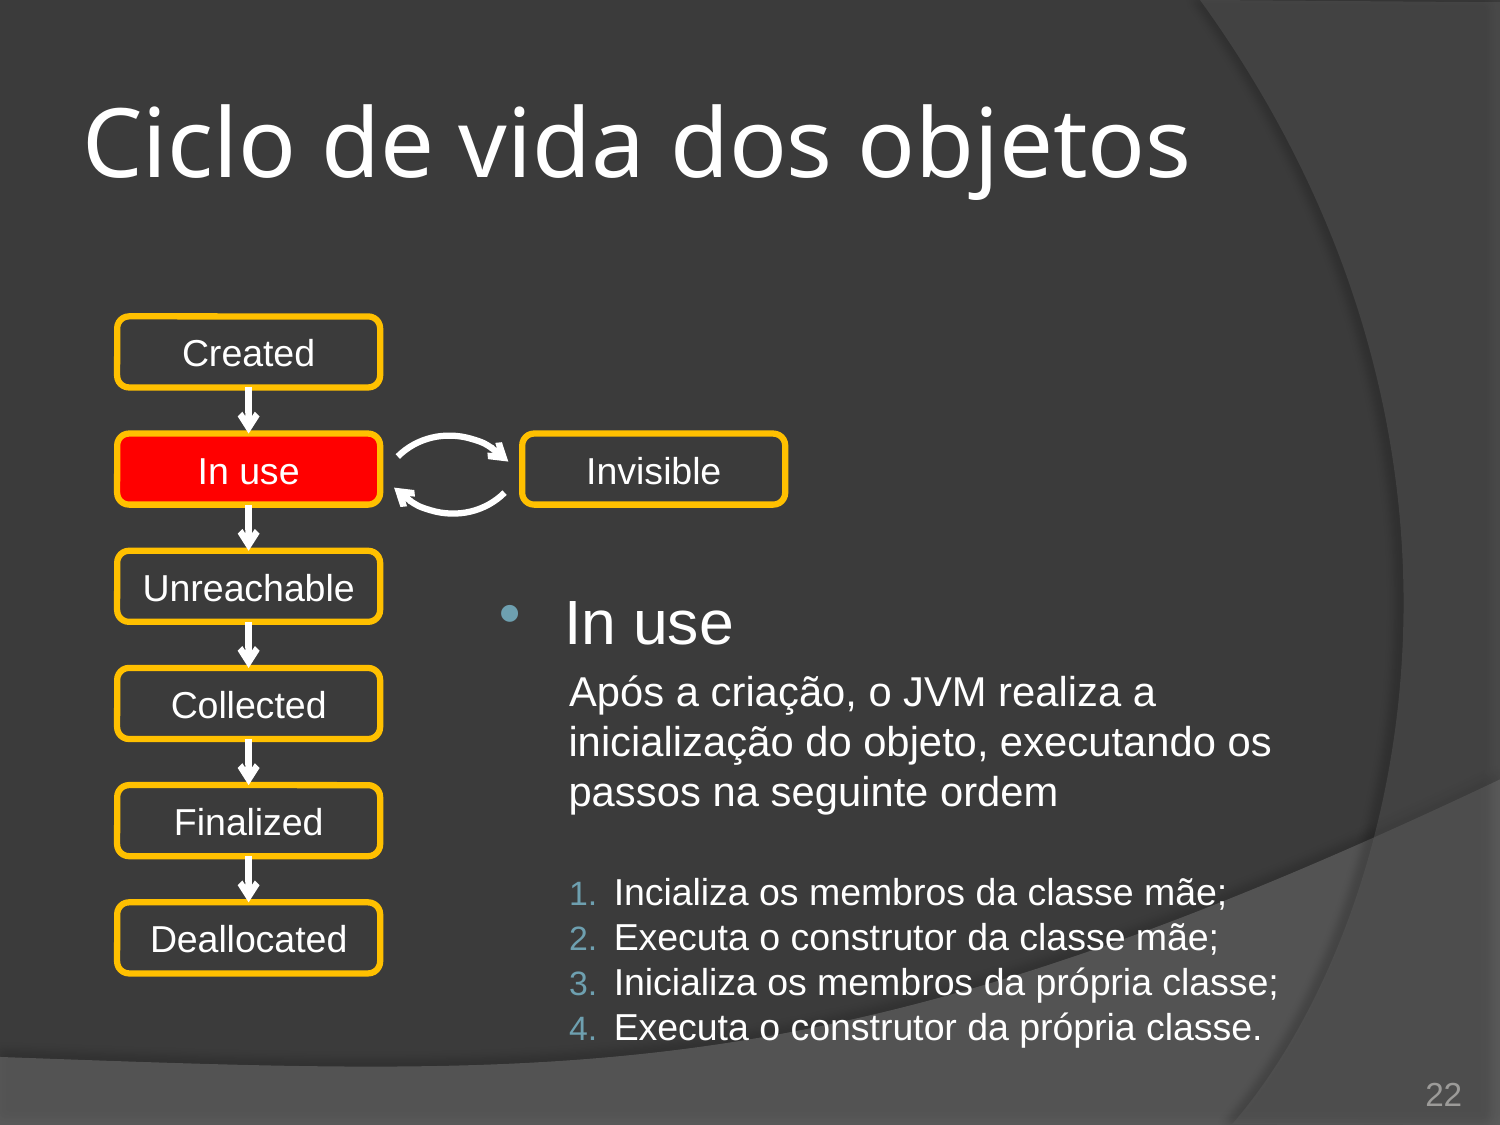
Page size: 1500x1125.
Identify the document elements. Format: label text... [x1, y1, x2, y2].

text_box Deallocated [115, 900, 382, 975]
text_box Invisible [520, 431, 787, 507]
text_box Created [115, 314, 382, 390]
text_box Collected [115, 666, 382, 741]
title Ciclo de vida dos objetos [74, 44, 1301, 233]
text_box [394, 436, 506, 515]
text_box In use [115, 431, 382, 507]
text_box [397, 434, 509, 478]
slide_number 22 [1337, 1053, 1463, 1114]
text_box Finalized [115, 783, 382, 858]
text_box Unreachable [115, 549, 382, 624]
list In use Após a criação, o JVM realiza a inicialização do objeto, executando os passos na seguinte ordem Incializa os membros da classe mãe; Executa o construtor da classe mãe; Inicializa os membros da própria classe; Executa o construtor da própria classe. [480, 573, 1372, 1006]
